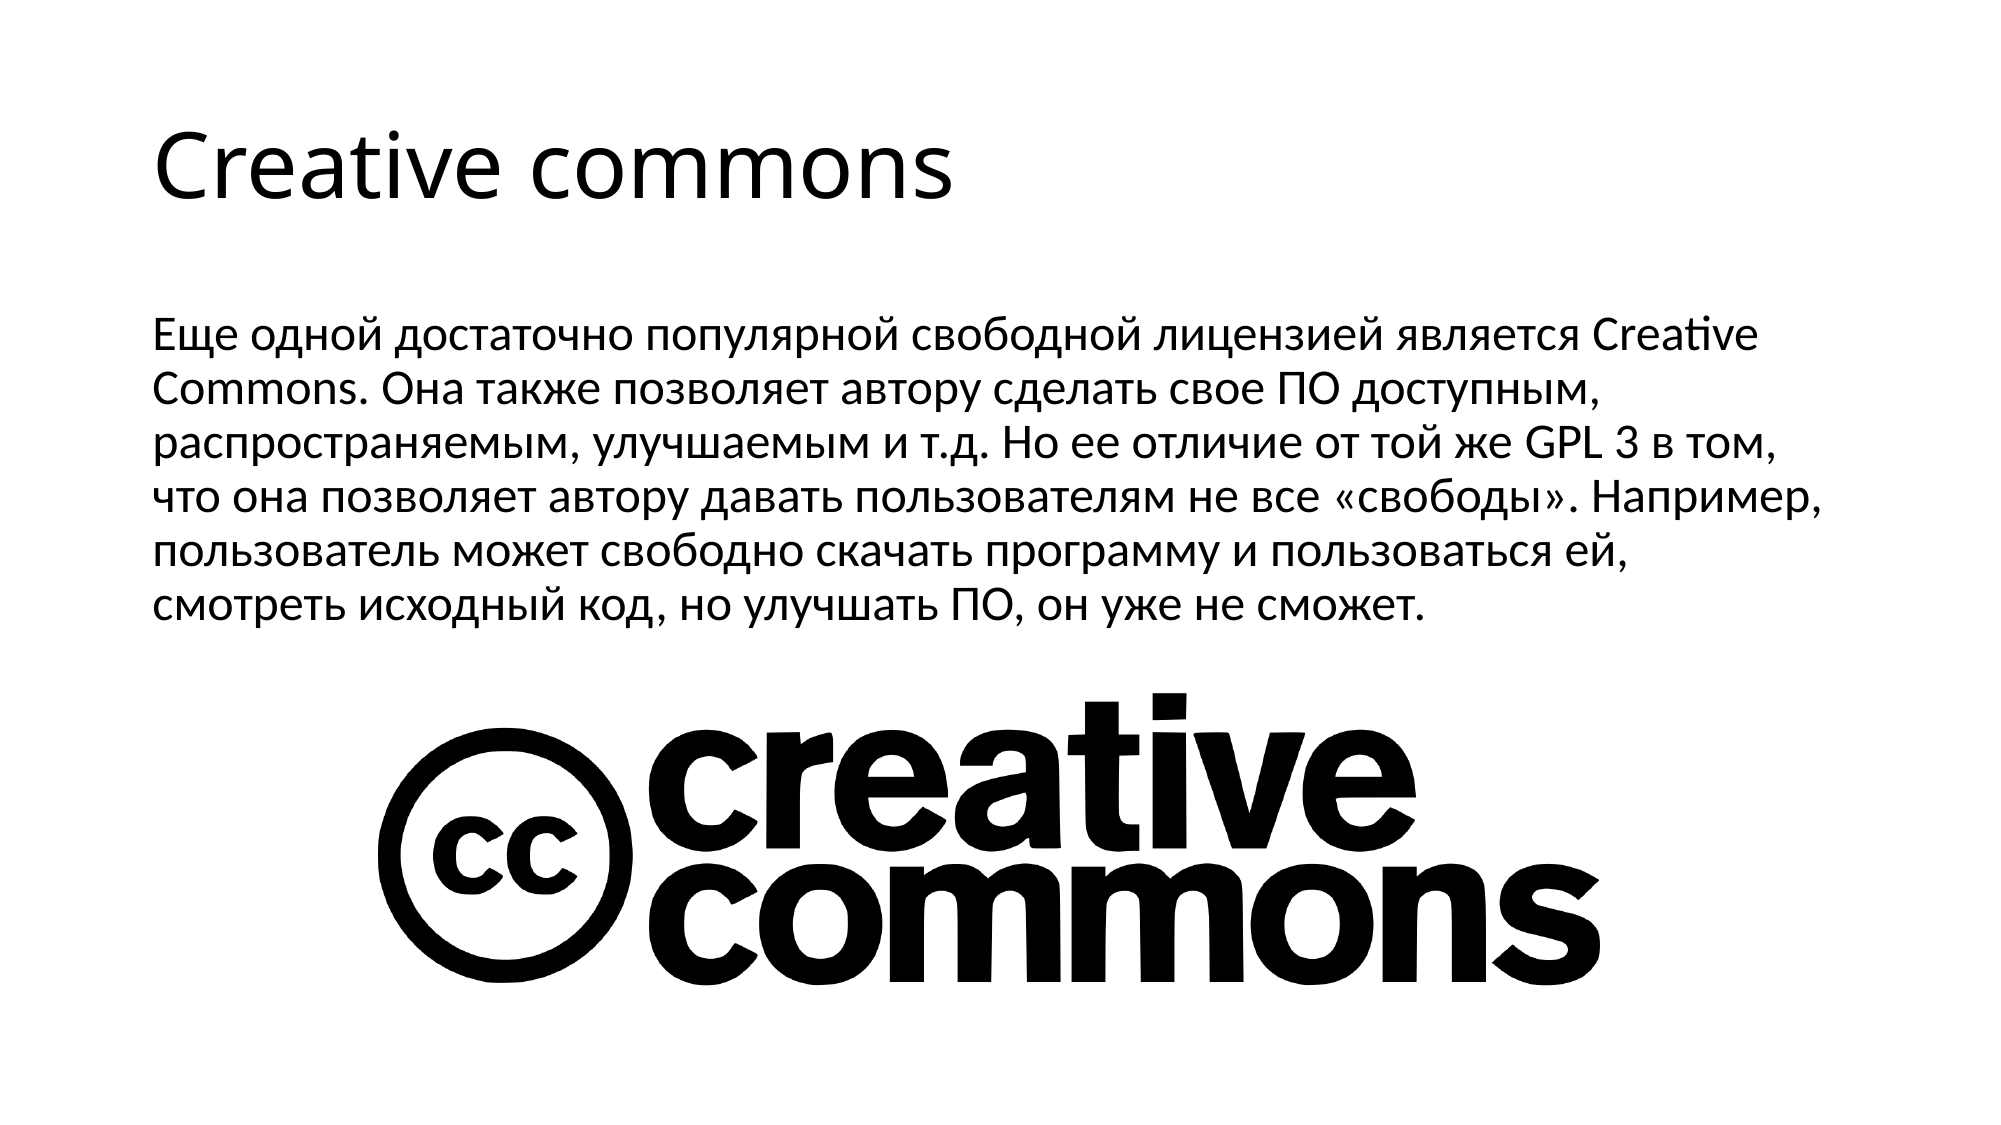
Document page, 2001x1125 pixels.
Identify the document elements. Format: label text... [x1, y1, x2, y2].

list Еще одной достаточно популярной свободной лицензией является Creative Commons. Она также позволяет автору сделать свое ПО доступным, распространяемым, улучшаемым и т.д. Но ее отличие от той же GPL 3 в том, что она позволяет автору давать пользователям не все «свободы». Например, пользователь может свободно скачать программу и пользоваться ей, смотреть исходный код, но улучшать ПО, он уже не сможет. [137, 299, 1840, 671]
title Creative commons [137, 59, 1863, 278]
picture [377, 692, 1600, 986]
